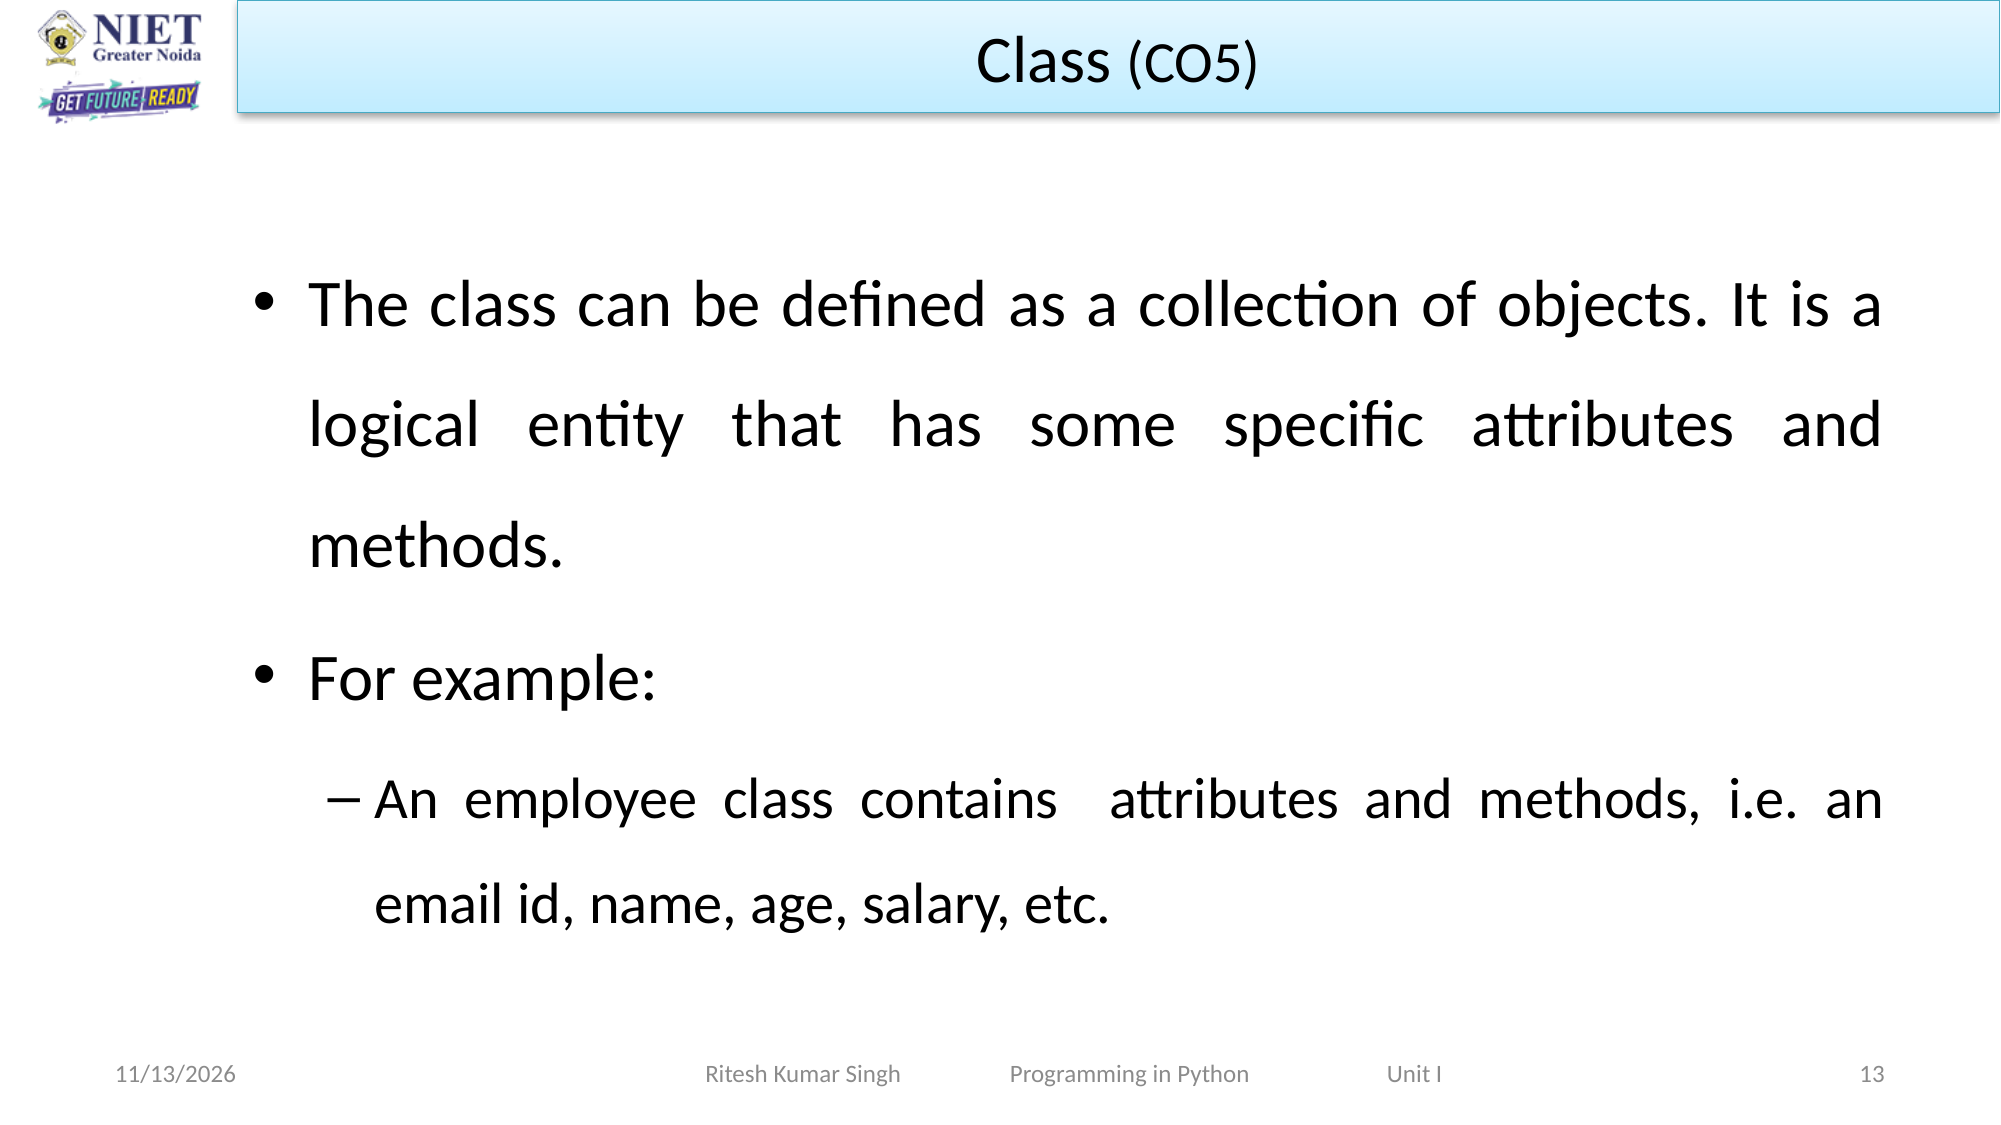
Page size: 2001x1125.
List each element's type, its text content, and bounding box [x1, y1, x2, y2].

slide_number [99, 1042, 567, 1103]
text_box Class (CO5) [238, 0, 2000, 113]
picture [0, 0, 238, 135]
list The class can be defined as a collection of objects. It is a logical entity that has some specific attributes and methods. For example: An employee class contains attributes and methods, i.e. an email id, name, age, salary, etc. [237, 212, 1900, 1005]
footer Ritesh Kumar Singh Programming in Python Unit I [662, 1042, 1488, 1103]
slide_number 13 [1488, 1042, 1900, 1103]
